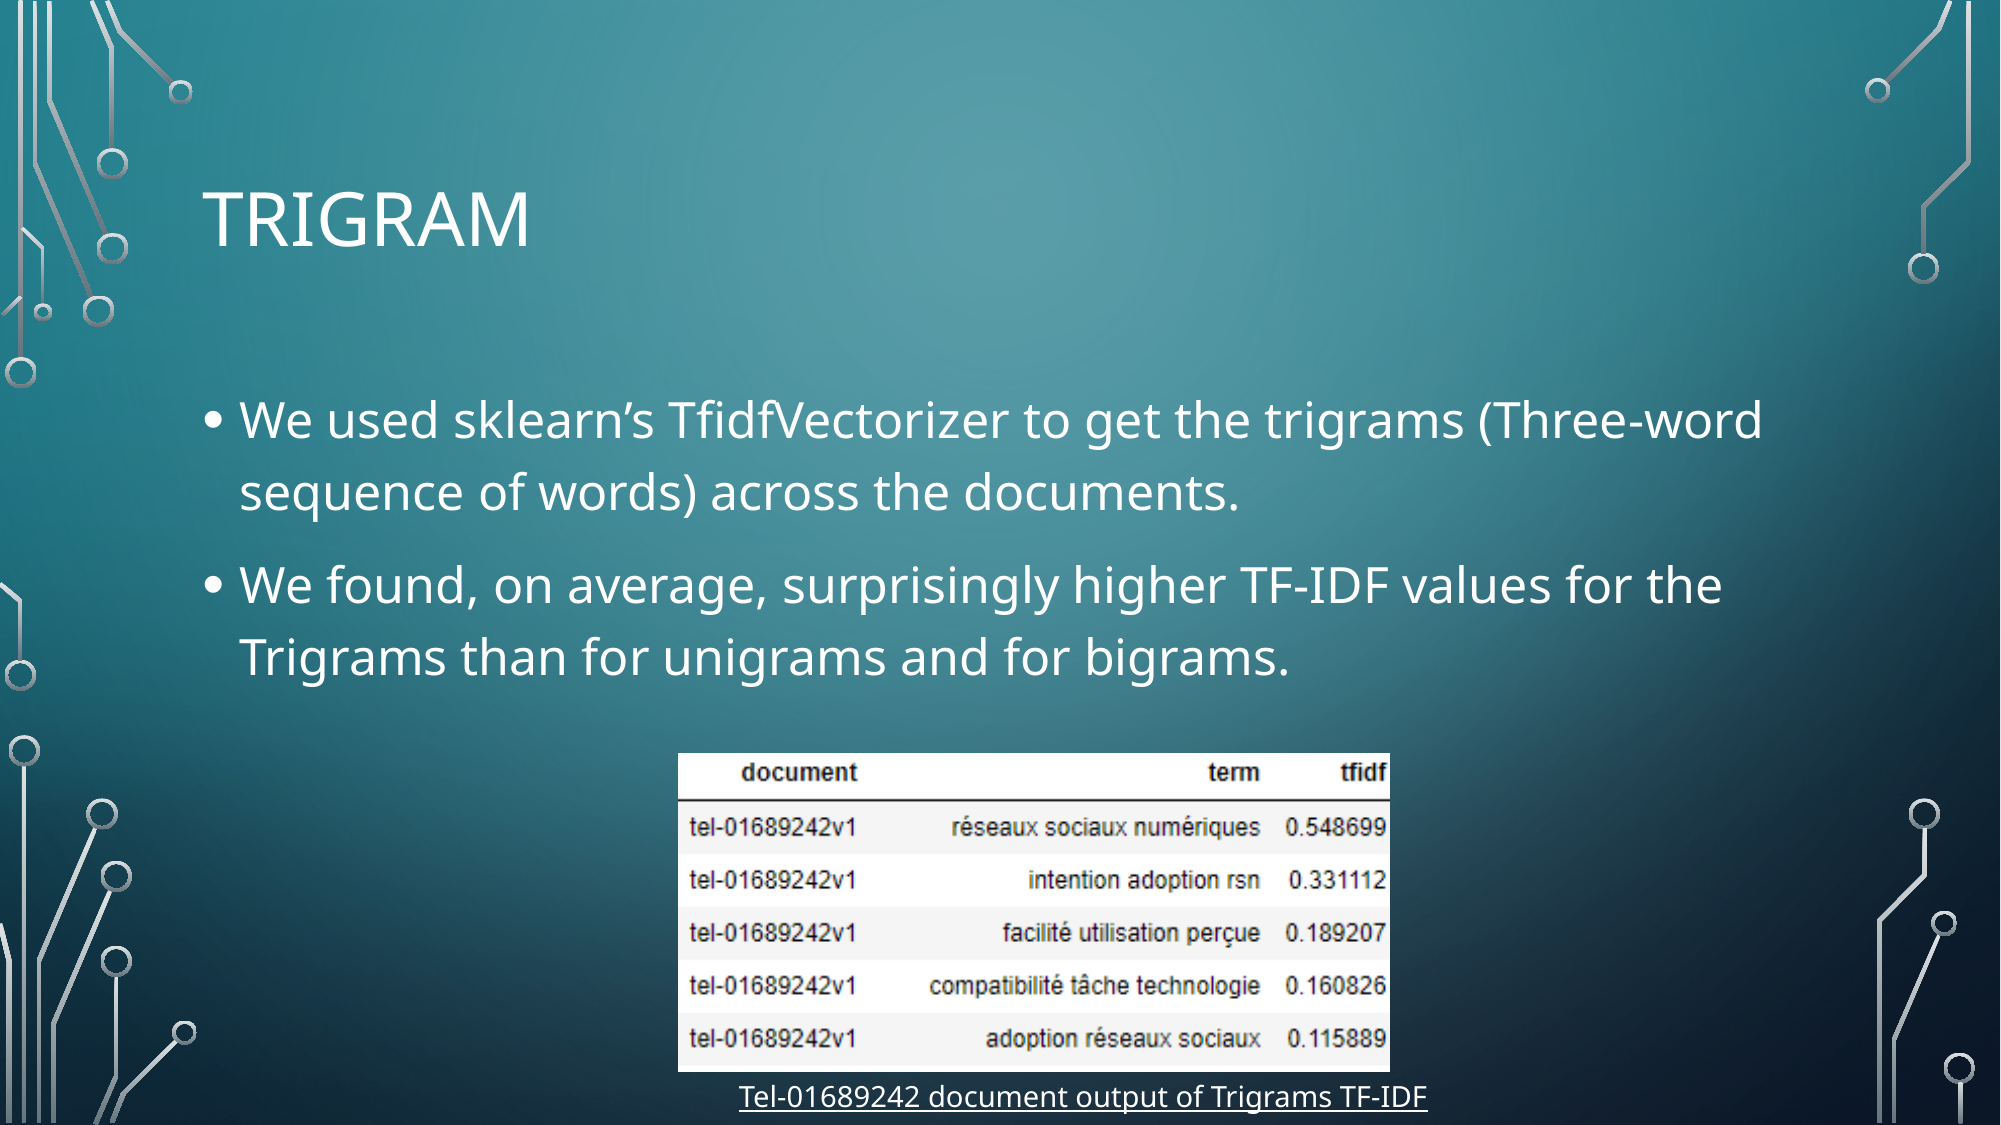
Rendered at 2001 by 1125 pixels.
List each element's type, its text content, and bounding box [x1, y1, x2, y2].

title Trigram [187, 101, 1813, 344]
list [677, 753, 1391, 1072]
text_box We used sklearn’s TfidfVectorizer to get the trigrams (Three-word sequence of words) across the documents. We found, on average, surprisingly higher TF-IDF values for the Trigrams than for unigrams and for bigrams. [187, 368, 1813, 950]
text_box Tel-01689242 document output of Trigrams TF-IDF [724, 1071, 1555, 1125]
